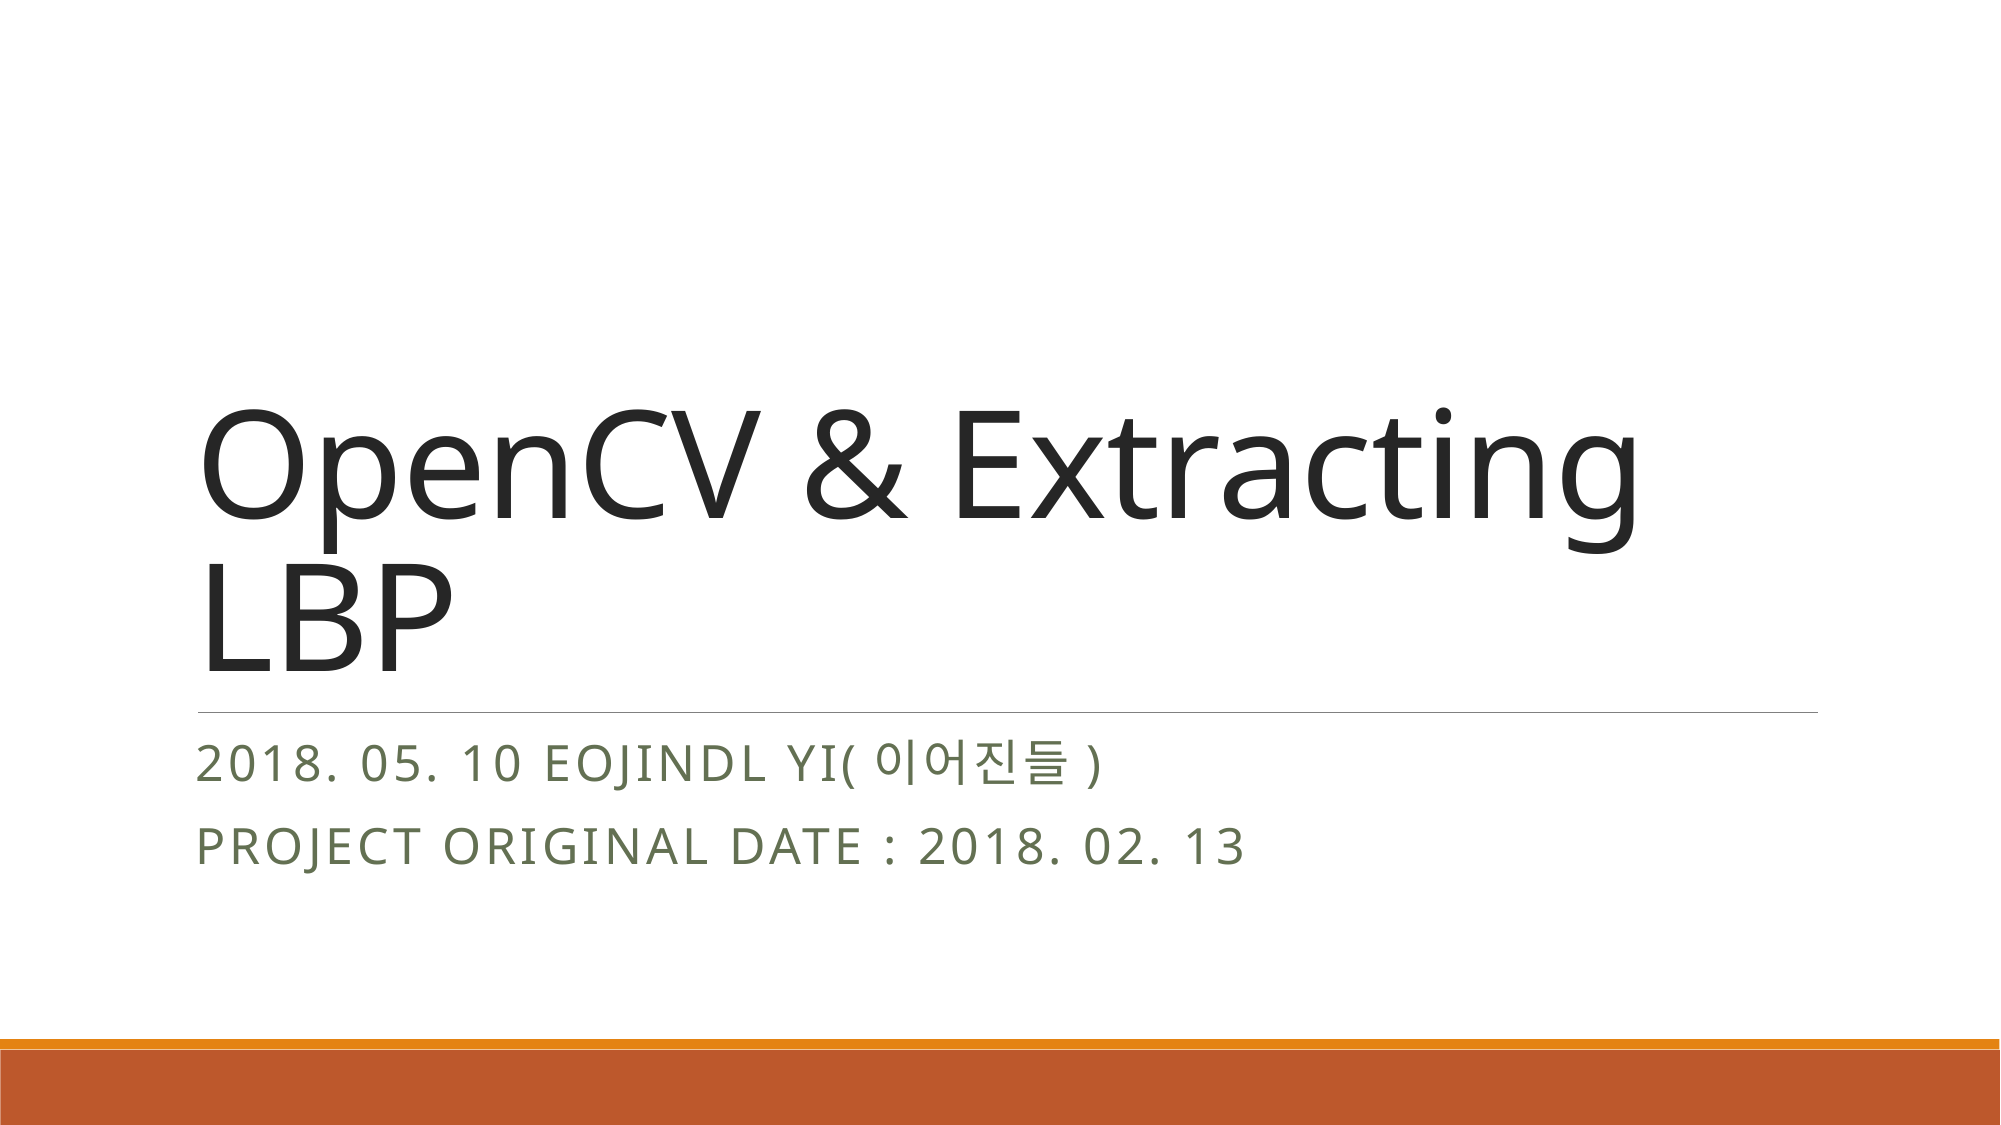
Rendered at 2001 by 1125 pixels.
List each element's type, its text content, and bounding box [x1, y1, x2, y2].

title OpenCV & Extracting LBP [180, 124, 1830, 710]
subtitle 2018. 05. 10 Eojindl Yi(이어진들) Project original date : 2018. 02. 13 [180, 730, 1831, 919]
